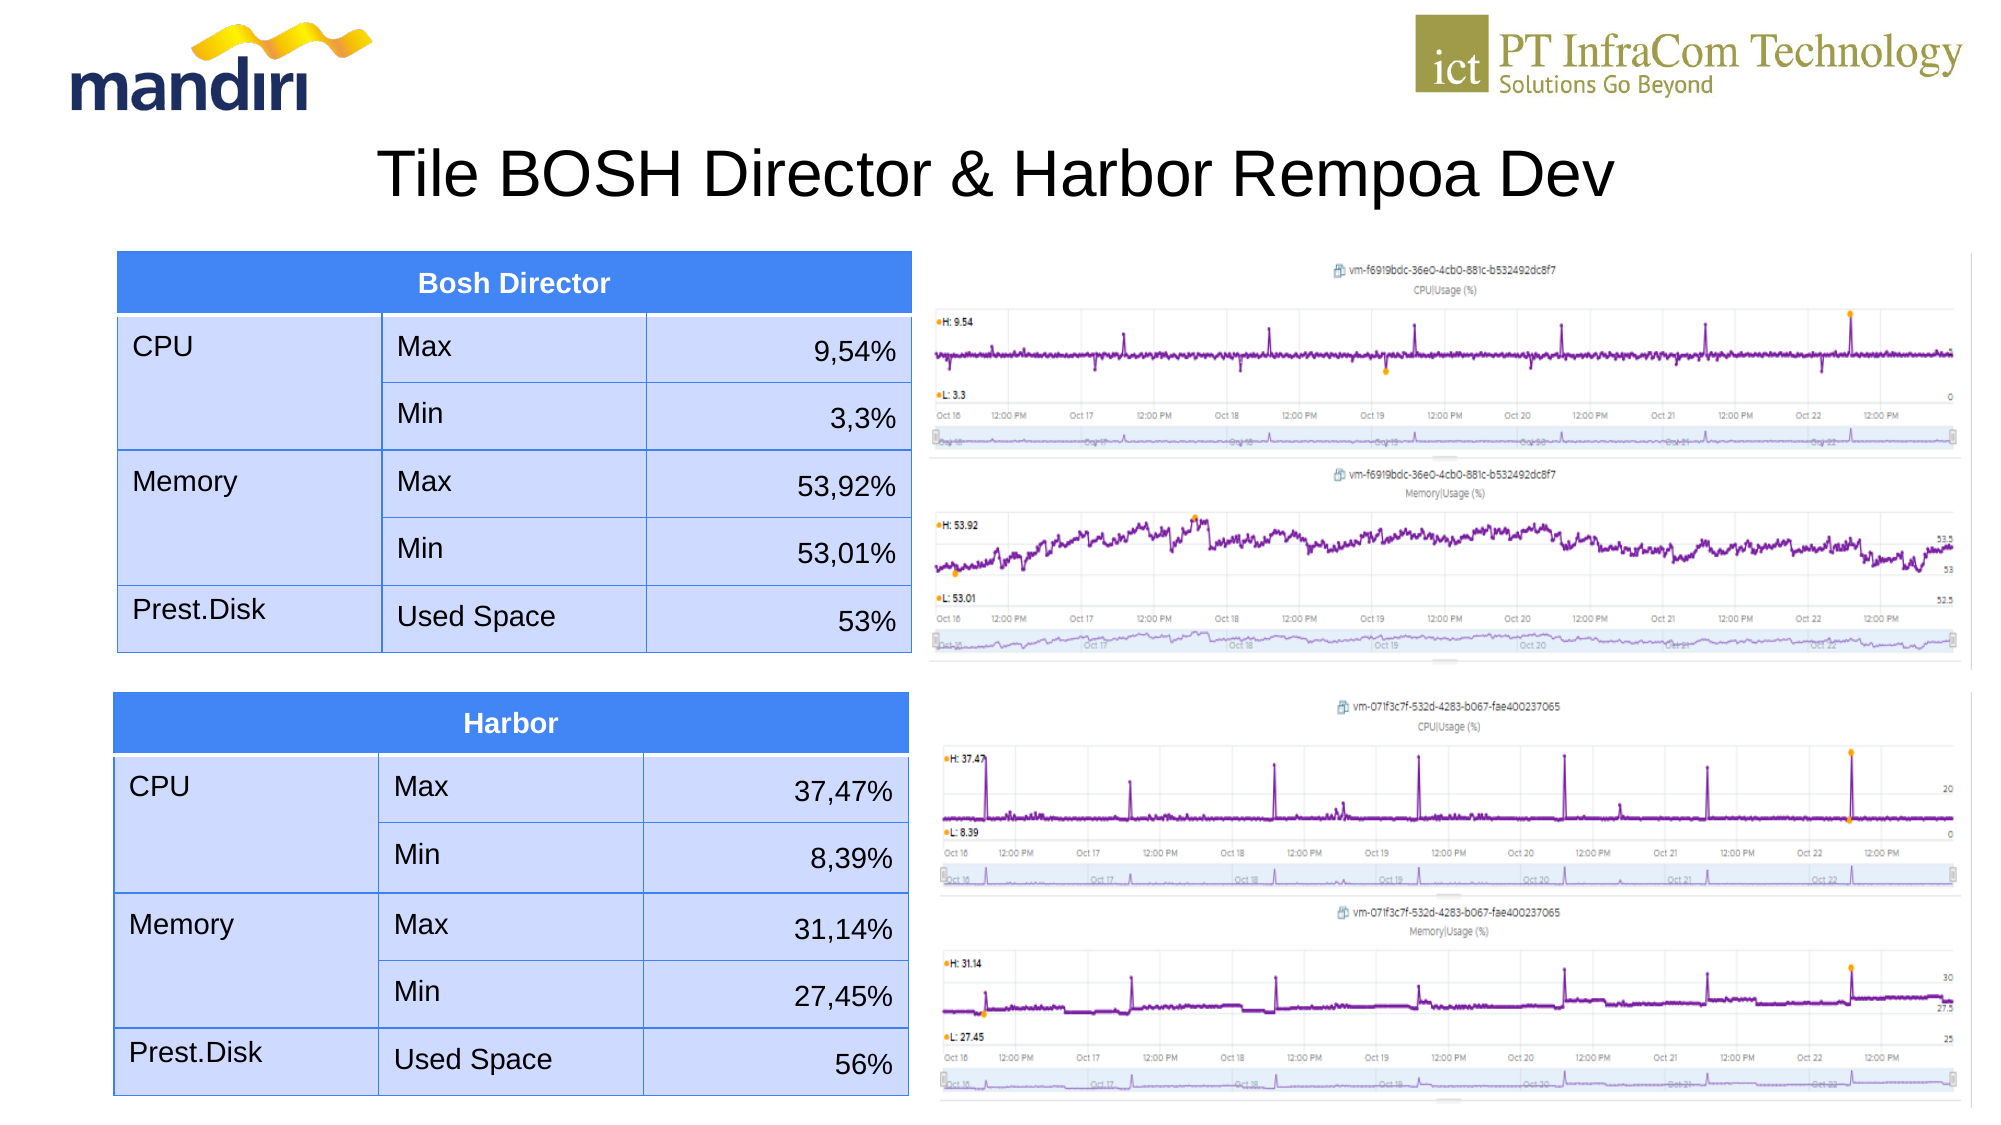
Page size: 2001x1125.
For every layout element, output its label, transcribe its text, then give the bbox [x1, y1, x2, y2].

table_cell CPU [118, 317, 381, 449]
table_cell 3,3% [647, 383, 911, 449]
table_cell Min [379, 823, 643, 892]
table_cell 53,92% [647, 451, 911, 517]
table_cell Prest.Disk [115, 1029, 378, 1095]
title Tile BOSH Director & Harbor Rempoa Dev [361, 128, 1639, 223]
table_cell Min [383, 383, 646, 449]
table_cell 37,47% [644, 757, 908, 822]
picture [928, 252, 1972, 670]
table_cell Memory [115, 894, 378, 1027]
table_cell 53,01% [647, 518, 911, 585]
table_cell Max [383, 451, 646, 517]
table_cell 53% [647, 586, 911, 652]
table_cell 31,14% [644, 894, 908, 960]
table_cell 9,54% [647, 317, 911, 382]
table_cell 56% [644, 1029, 908, 1095]
table_cell CPU [115, 757, 378, 892]
table_cell 8,39% [644, 823, 908, 892]
table_cell Max [383, 317, 646, 382]
table_cell Min [379, 961, 643, 1027]
table_header Harbor [115, 693, 908, 753]
picture [1407, 10, 1972, 106]
table_cell Min [383, 518, 646, 585]
picture [55, 0, 388, 147]
picture [940, 692, 1972, 1108]
table_header Bosh Director [118, 253, 911, 313]
table_cell Max [379, 757, 643, 822]
table_cell Max [379, 894, 643, 960]
table_cell Memory [118, 451, 381, 585]
table_cell Prest.Disk [118, 586, 381, 652]
table_cell 27,45% [644, 961, 908, 1027]
table_cell Used Space [383, 586, 646, 652]
table_cell Used Space [379, 1029, 643, 1095]
